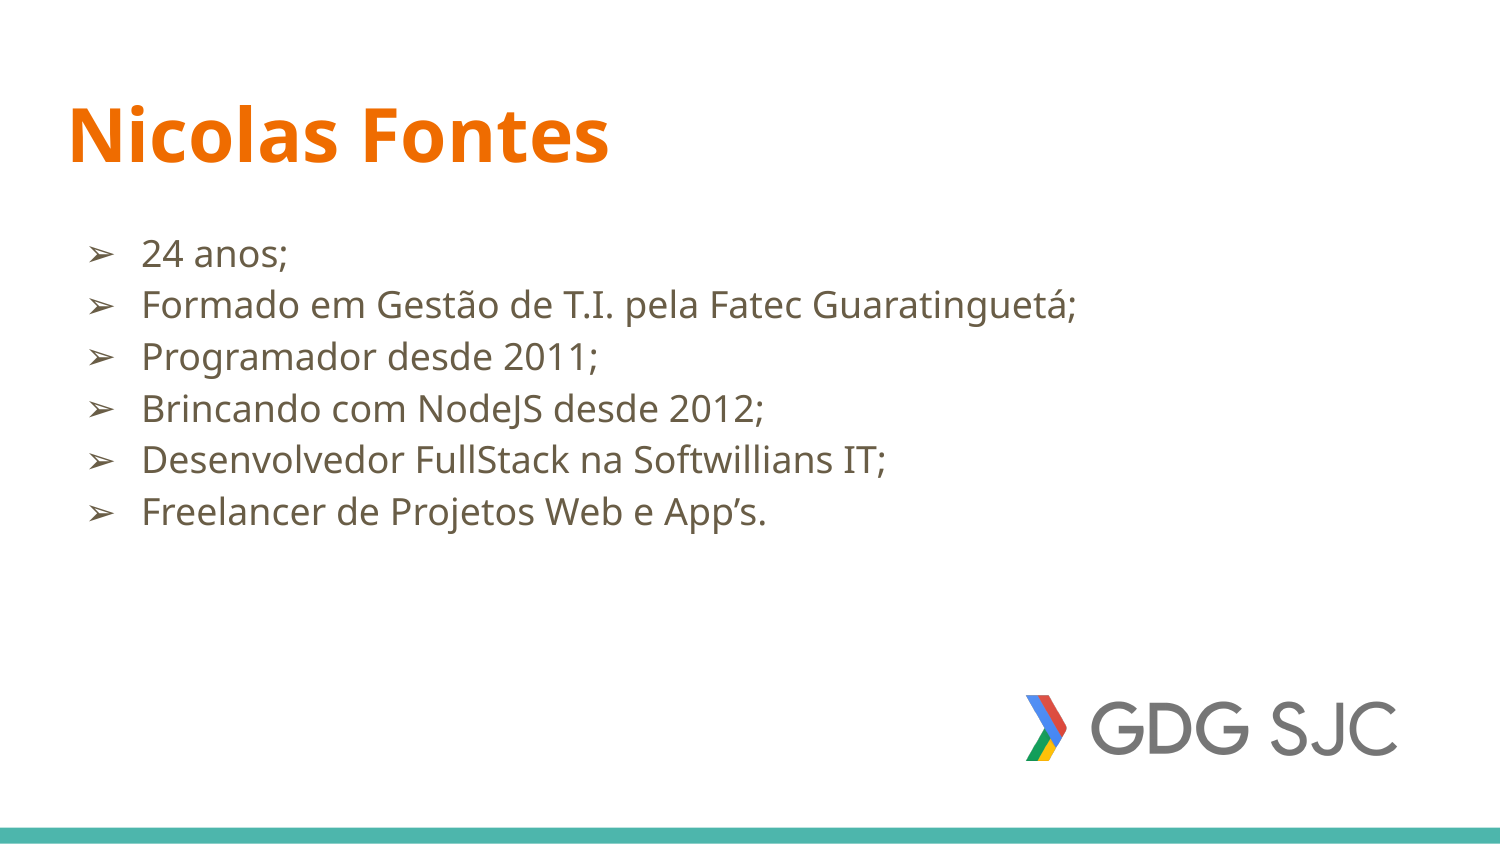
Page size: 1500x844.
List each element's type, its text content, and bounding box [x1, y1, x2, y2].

picture [960, 614, 1500, 844]
title Nicolas Fontes [51, 72, 1449, 189]
list 24 anos; Formado em Gestão de T.I. pela Fatec Guaratinguetá; Programador desde 2011; Brincando com NodeJS desde 2012; Desenvolvedor FullStack na Softwillians IT; Freelancer de Projetos Web e App’s. [51, 207, 1449, 750]
